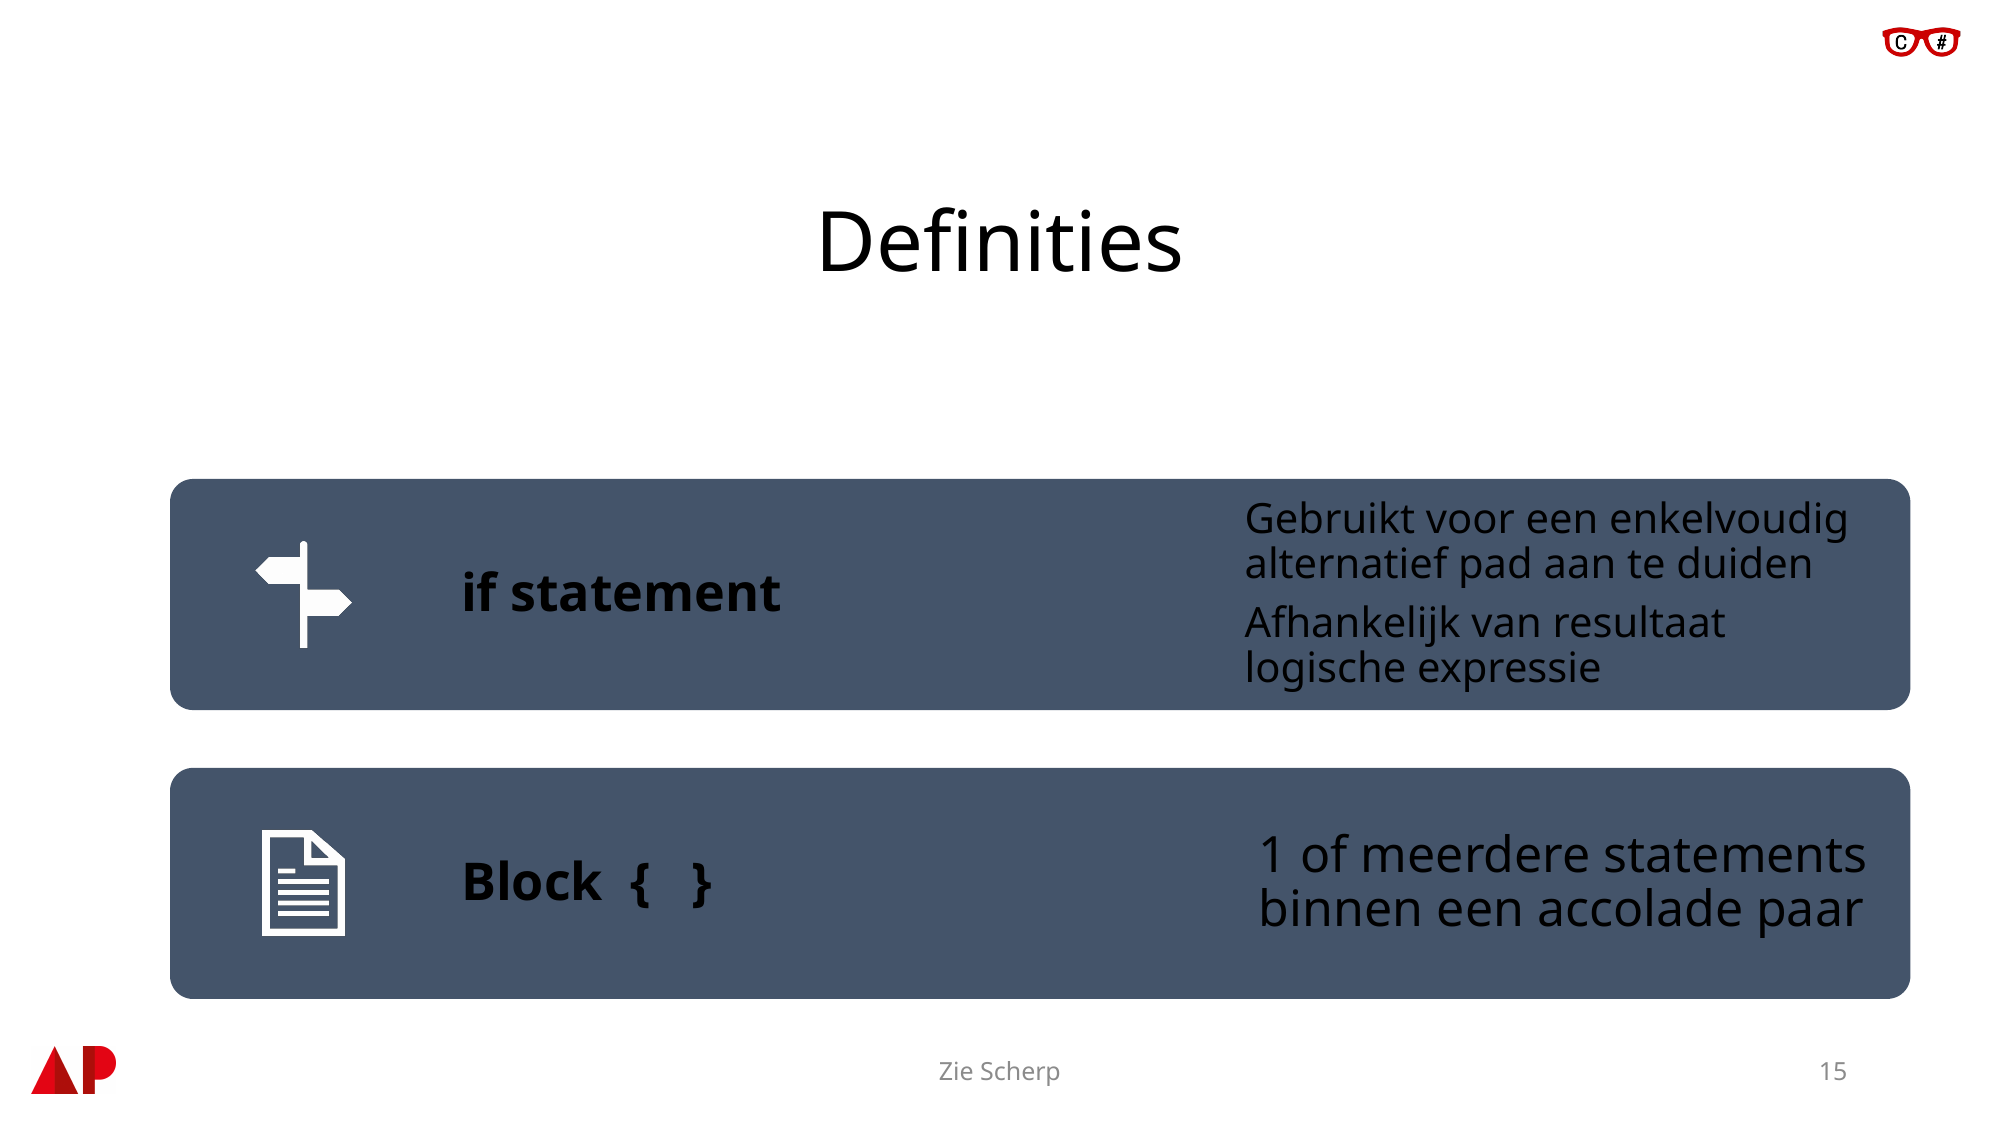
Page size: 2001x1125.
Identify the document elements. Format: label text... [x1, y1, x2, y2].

title Definities [193, 135, 1807, 352]
picture [1879, 0, 1964, 85]
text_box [169, 352, 1911, 1125]
picture [31, 1046, 116, 1094]
